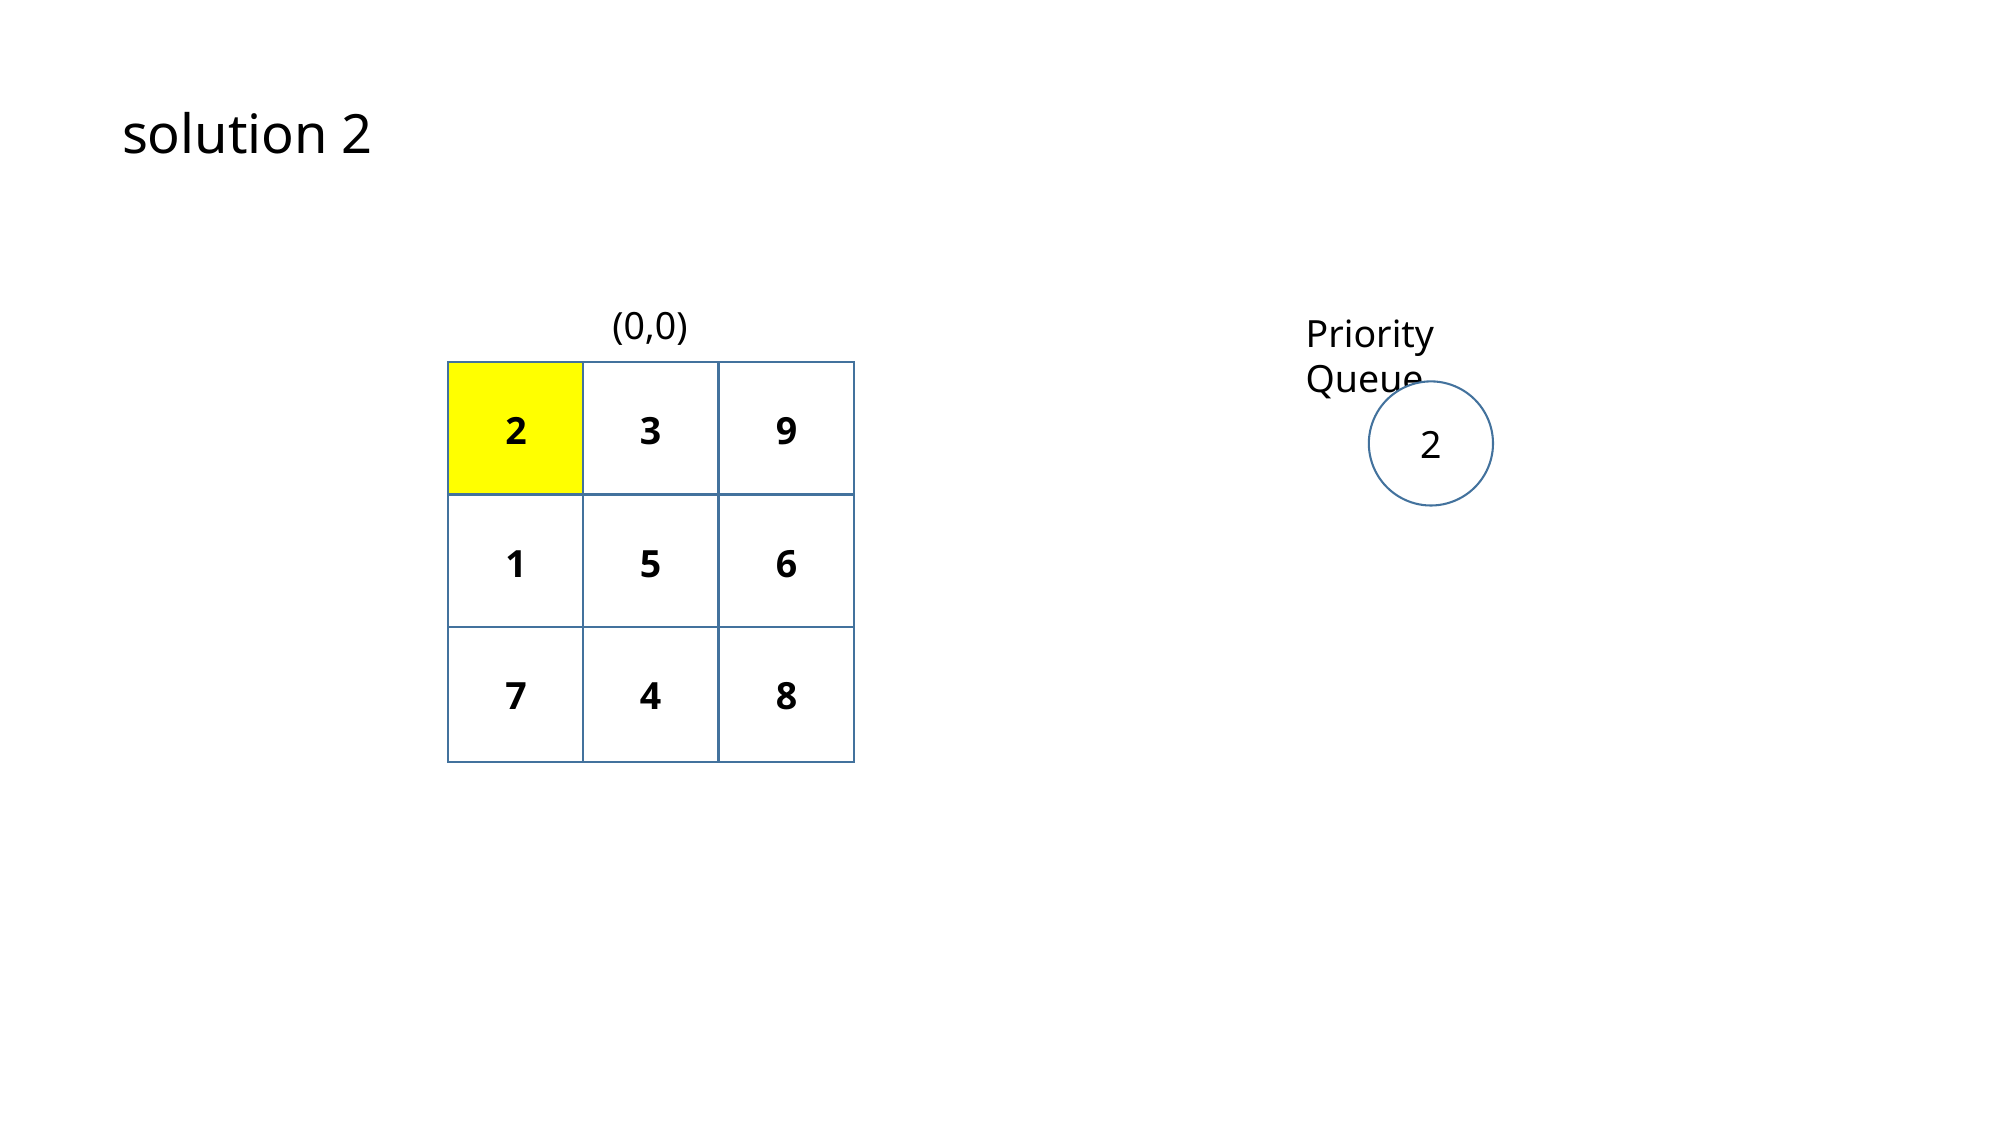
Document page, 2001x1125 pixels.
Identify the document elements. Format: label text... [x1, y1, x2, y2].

text_box 4 [582, 626, 718, 763]
text_box Priority Queue [1290, 302, 1570, 408]
text_box 9 [718, 361, 855, 493]
text_box 2 [447, 361, 582, 493]
text_box 1 [447, 493, 582, 626]
text_box 7 [447, 626, 582, 763]
text_box 5 [582, 493, 718, 626]
text_box (0,0) [597, 293, 703, 355]
text_box 2 [1367, 380, 1495, 507]
text_box 8 [718, 626, 855, 763]
text_box 6 [718, 493, 855, 626]
text_box solution 2 [107, 92, 451, 173]
text_box 3 [582, 361, 718, 493]
